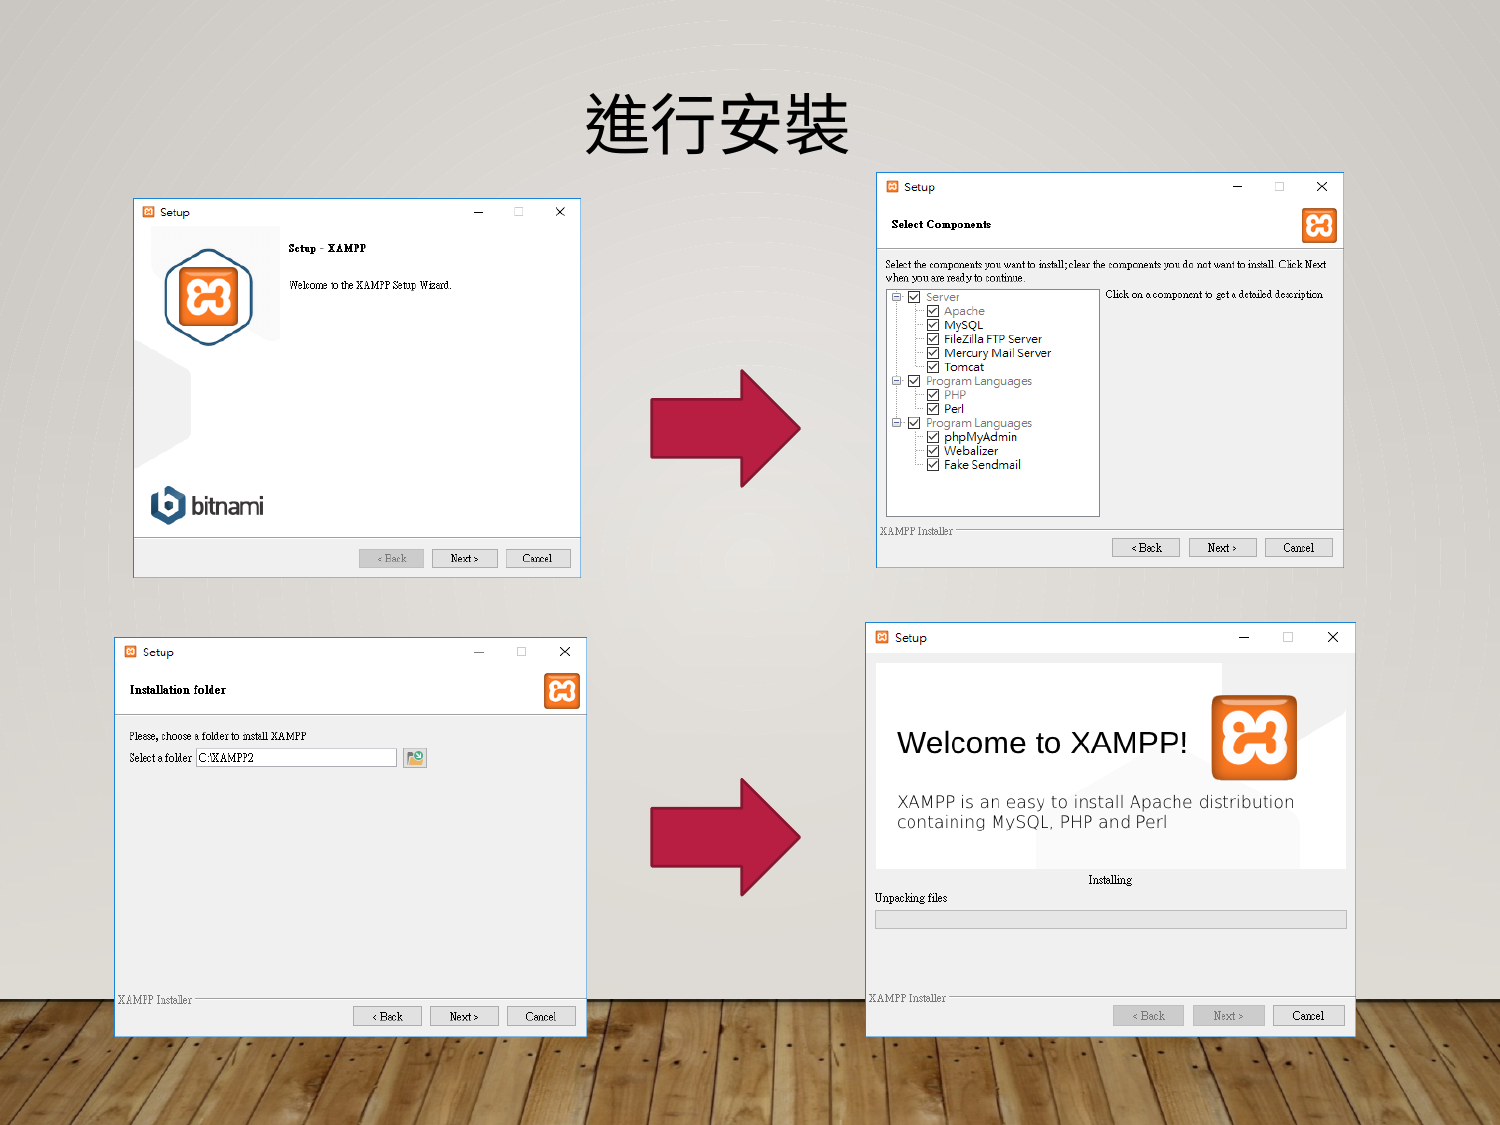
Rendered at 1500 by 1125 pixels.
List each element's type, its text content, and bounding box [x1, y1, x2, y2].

title 進行安裝 [569, 85, 899, 227]
picture [133, 198, 581, 578]
picture [0, 621, 1500, 1125]
text_box [650, 778, 801, 897]
picture [876, 172, 1344, 569]
text_box [650, 369, 801, 488]
